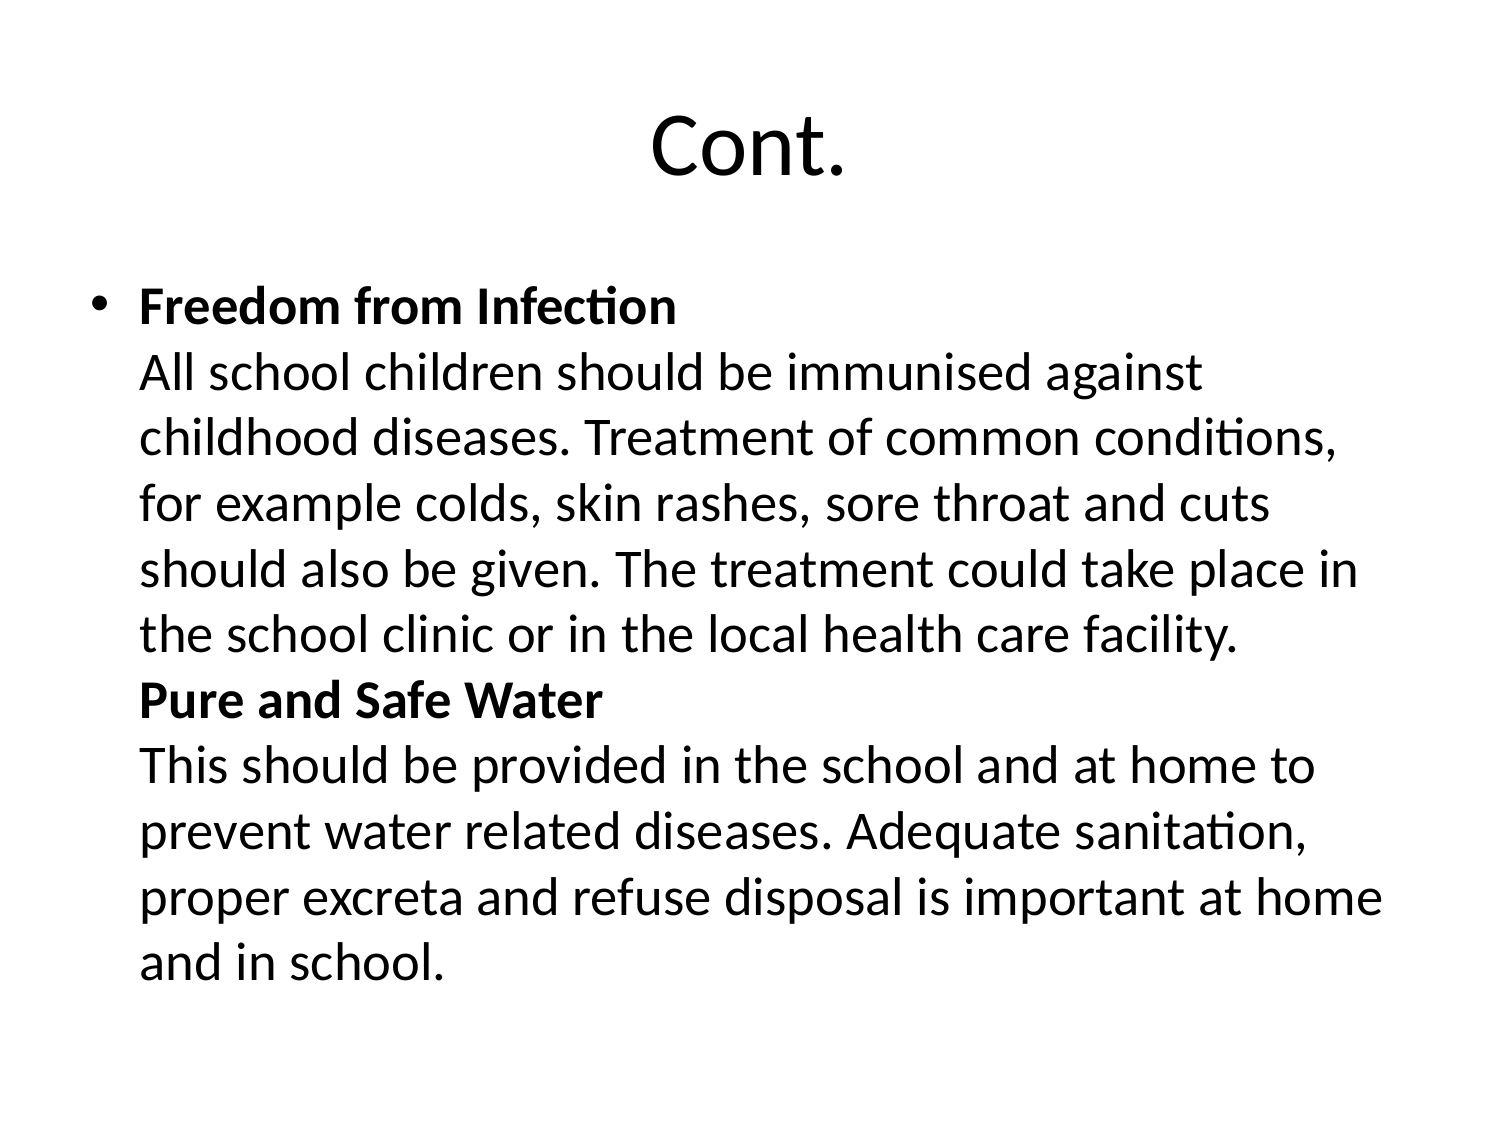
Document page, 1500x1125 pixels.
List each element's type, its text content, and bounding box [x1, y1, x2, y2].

list Freedom from Infection All school children should be immunised against childhood diseases. Treatment of common conditions, for example colds, skin rashes, sore throat and cuts should also be given. The treatment could take place in the school clinic or in the local health care facility. Pure and Safe Water This should be provided in the school and at home to prevent water related diseases. Adequate sanitation, proper excreta and refuse disposal is important at home and in school. [75, 262, 1425, 1005]
title Cont. [75, 45, 1425, 233]
